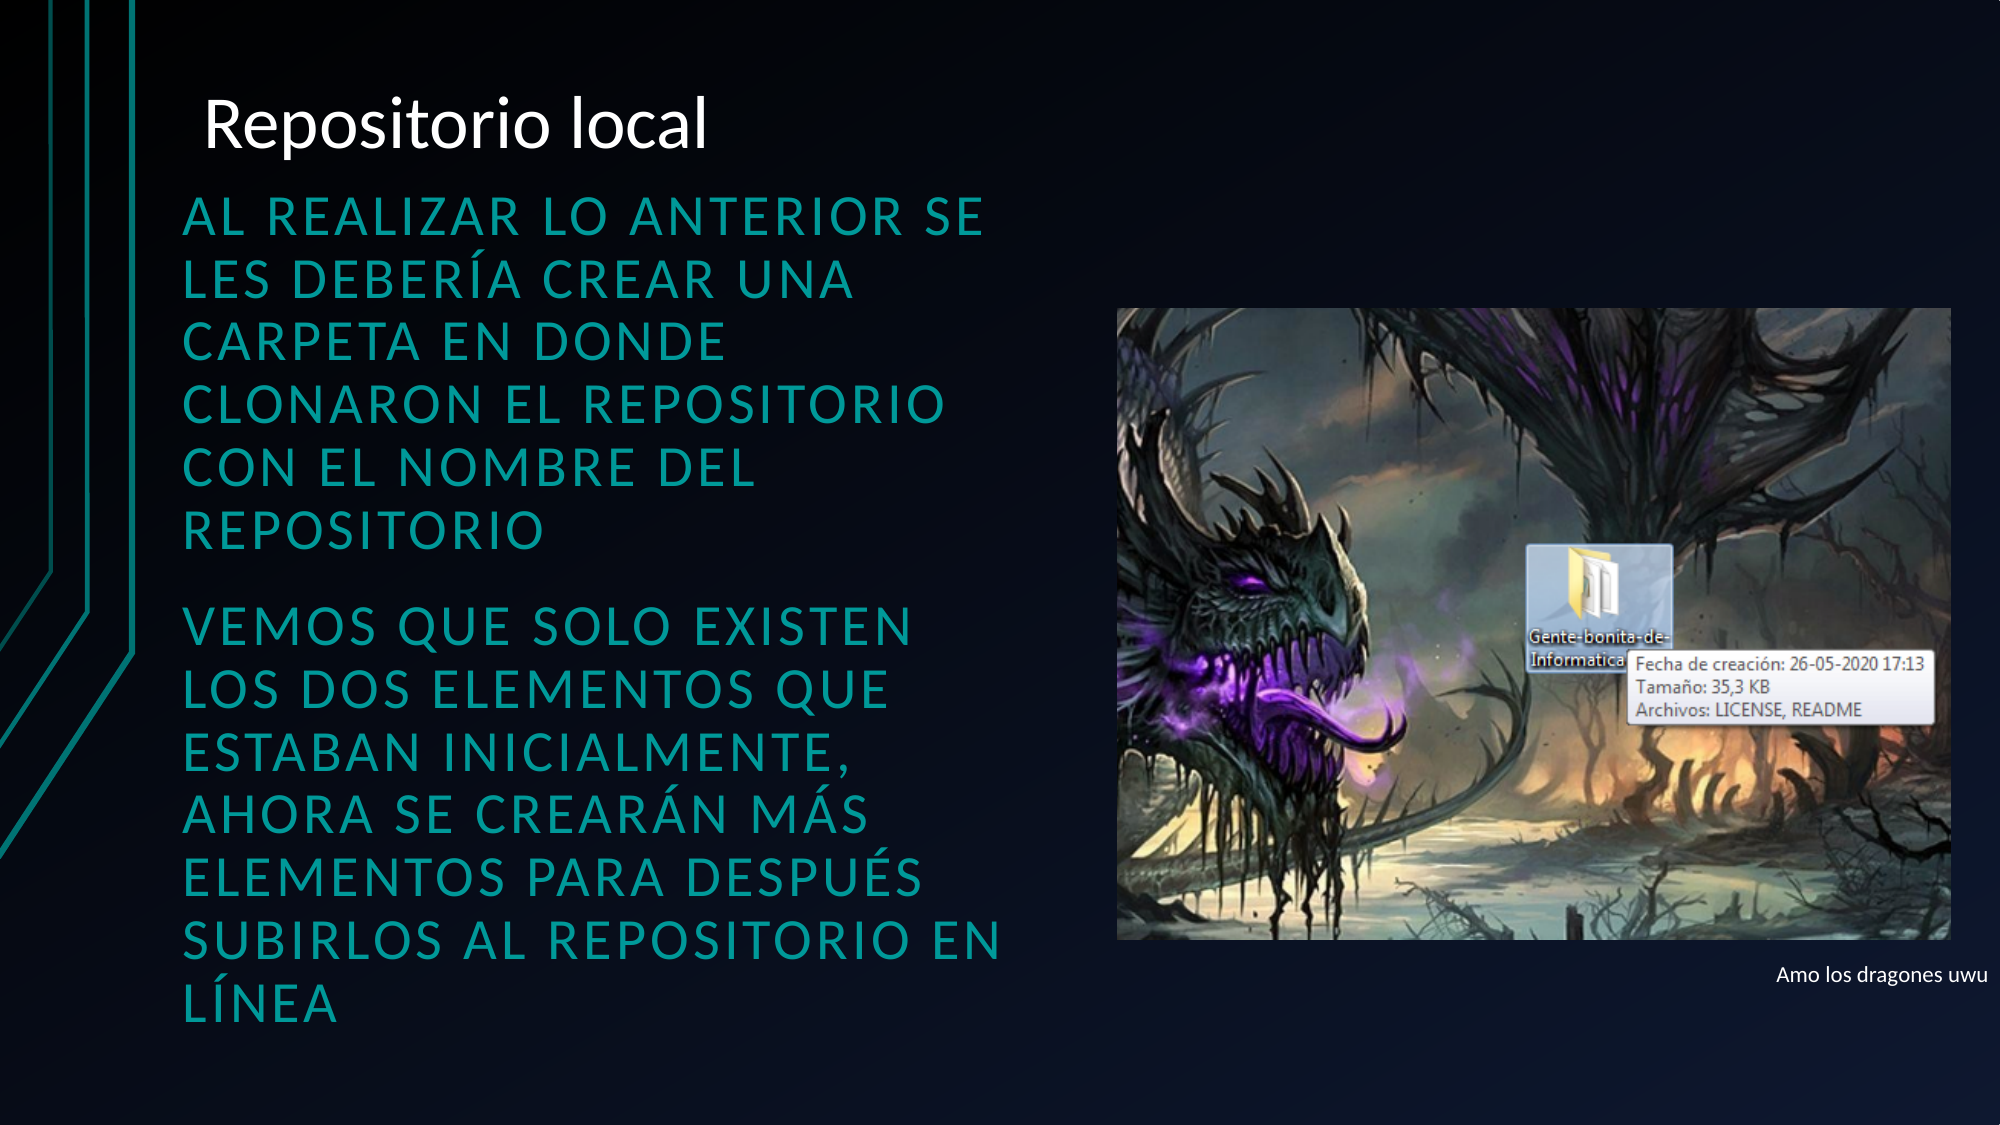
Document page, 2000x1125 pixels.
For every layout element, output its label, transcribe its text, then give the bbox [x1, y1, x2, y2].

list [1117, 308, 1952, 940]
title Repositorio local [183, 42, 1883, 175]
list Al realizar lo anterior se les debería crear una carpeta en donde clonaron el repositorio con el nombre del repositorio Vemos que solo existen los dos elementos que estaban inicialmente, ahora se crearán más elementos para después subirlos al repositorio en línea [162, 174, 1046, 1083]
text_box Amo los dragones uwu [1761, 952, 2000, 995]
